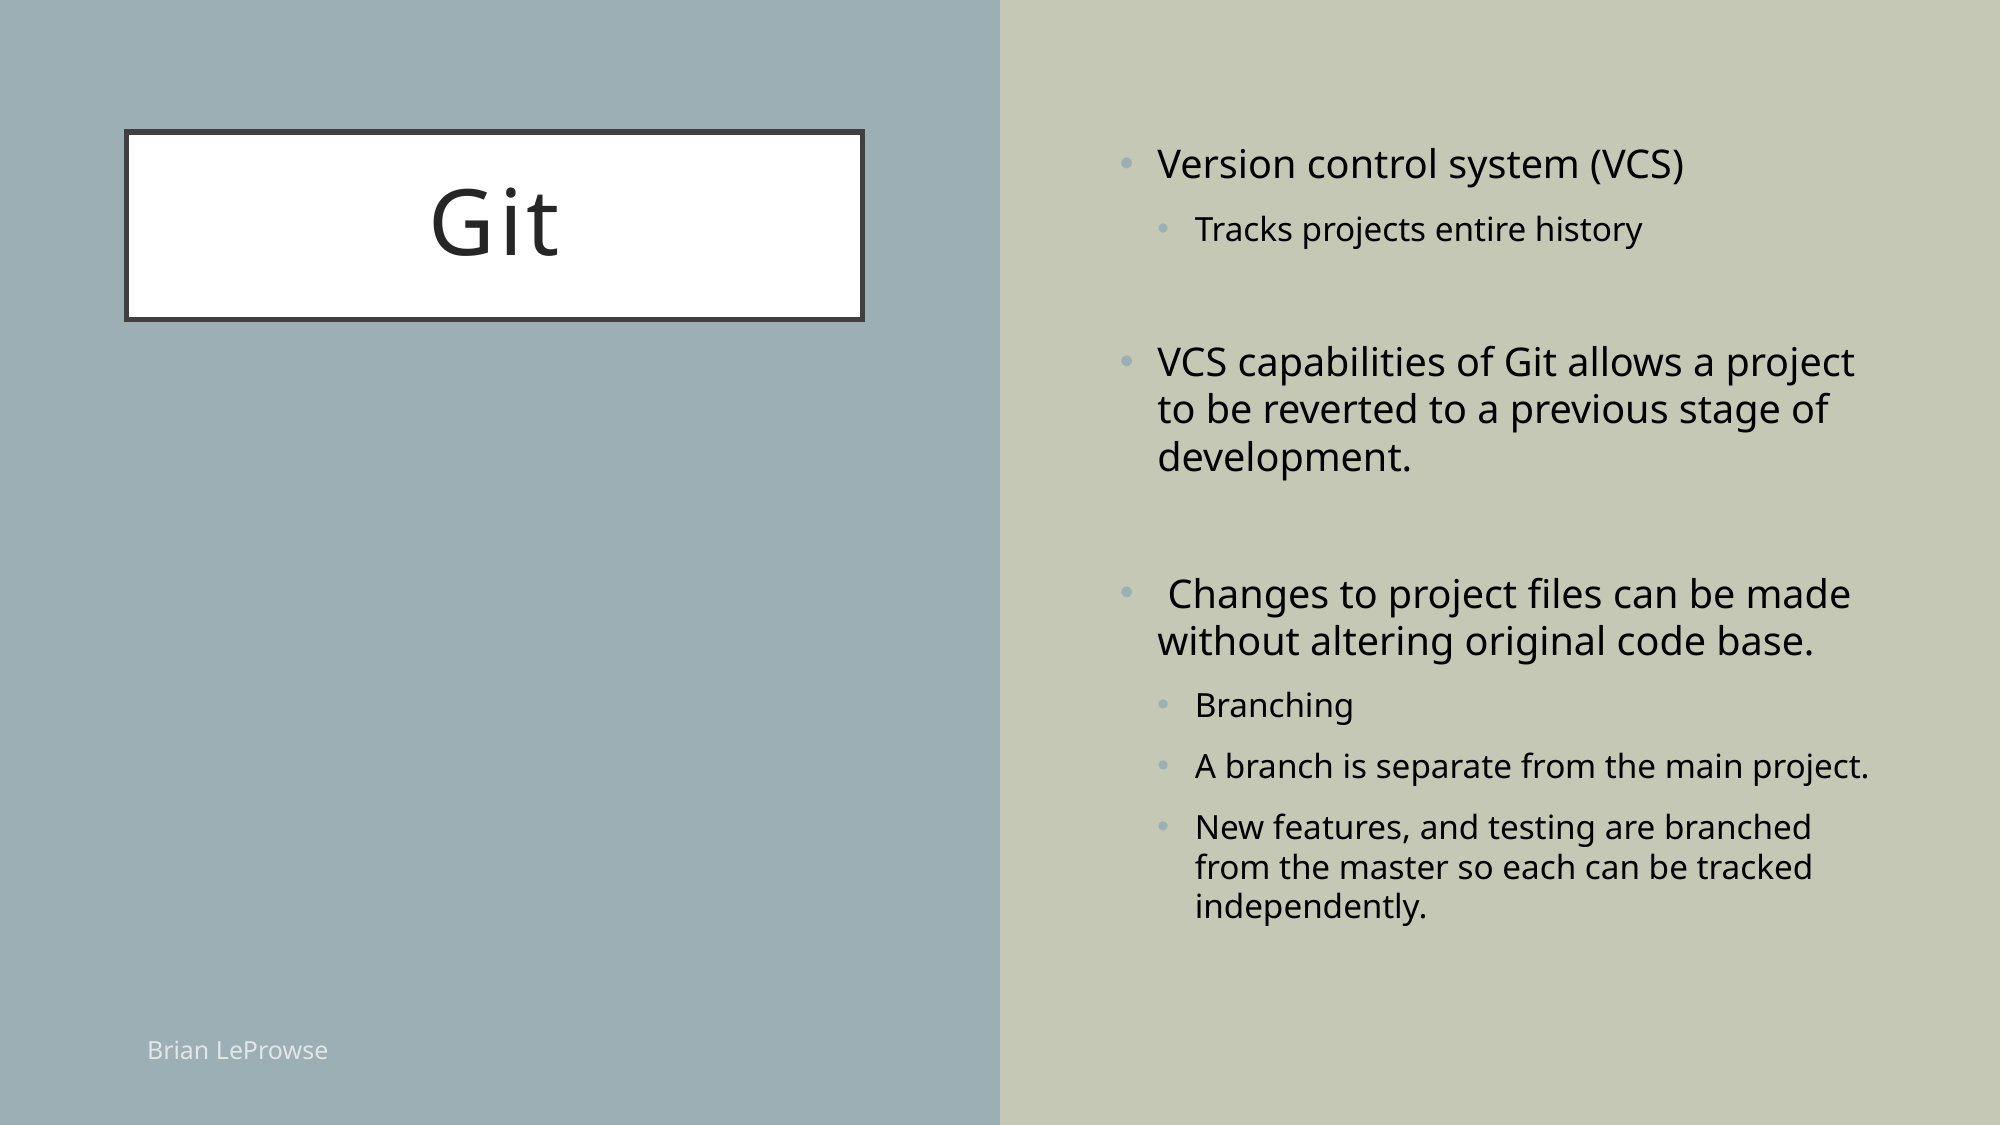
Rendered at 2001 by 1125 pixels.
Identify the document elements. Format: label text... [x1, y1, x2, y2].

footer Brian LeProwse [131, 1023, 973, 1076]
title Git [124, 129, 865, 322]
list Version control system (VCS) Tracks projects entire history VCS capabilities of Git allows a project to be reverted to a previous stage of development. Changes to project files can be made without altering original code base. Branching A branch is separate from the main project. New features, and testing are branched from the master so each can be tracked independently. [1104, 131, 1895, 993]
